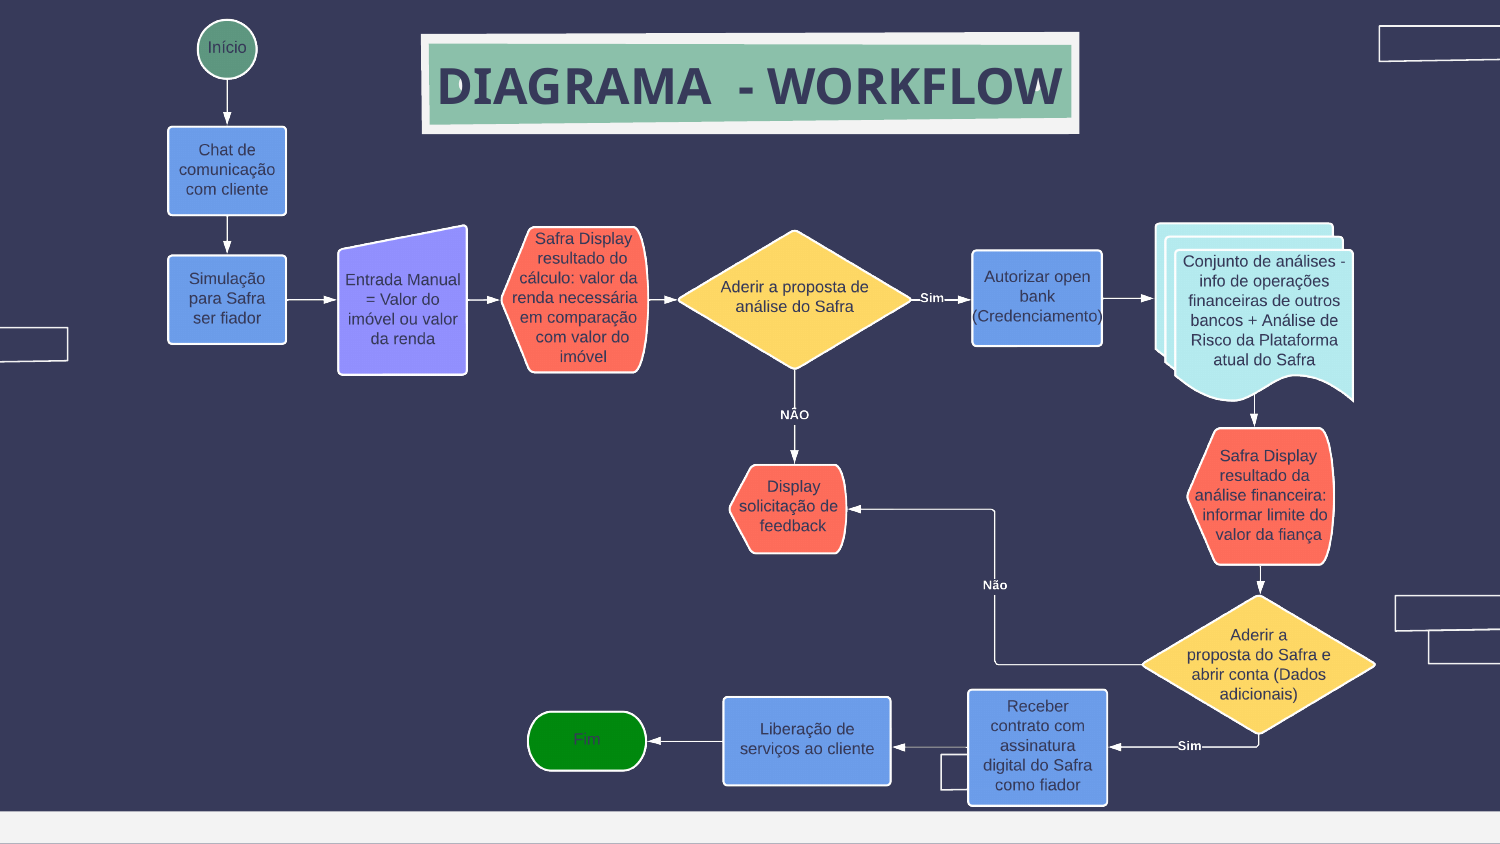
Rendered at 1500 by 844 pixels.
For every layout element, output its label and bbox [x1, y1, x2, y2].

picture [138, 0, 1406, 835]
